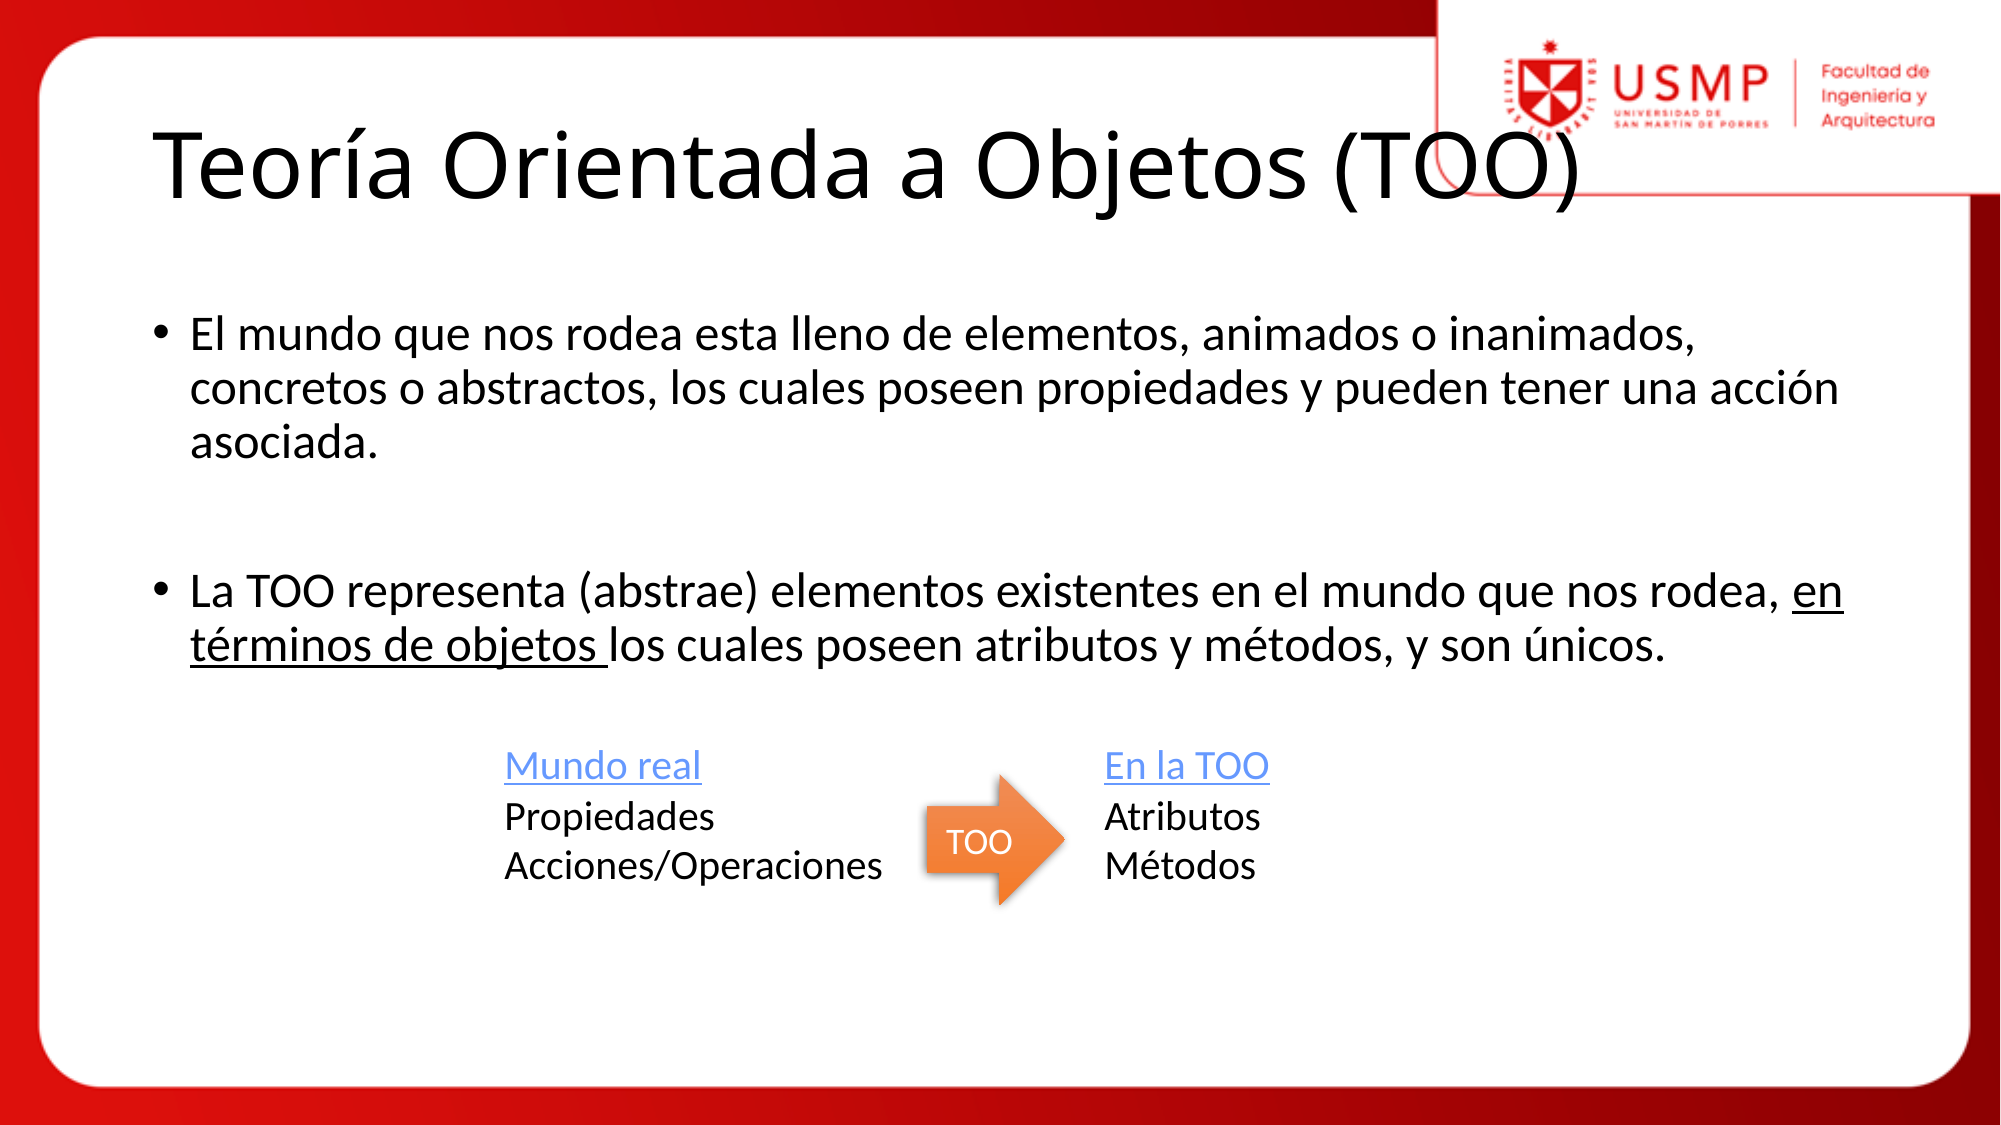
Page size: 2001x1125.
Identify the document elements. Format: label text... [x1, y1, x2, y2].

text_box TOO [926, 774, 1065, 905]
text_box Mundo real En la TOO Propiedades Atributos Acciones/Operaciones Métodos [489, 730, 1364, 946]
picture [0, 0, 2001, 1125]
title Teoría Orientada a Objetos (TOO) [137, 59, 1863, 278]
list El mundo que nos rodea esta lleno de elementos, animados o inanimados, concretos o abstractos, los cuales poseen propiedades y pueden tener una acción asociada. La TOO representa (abstrae) elementos existentes en el mundo que nos rodea, en términos de objetos los cuales poseen atributos y métodos, y son únicos. [137, 299, 1863, 1014]
